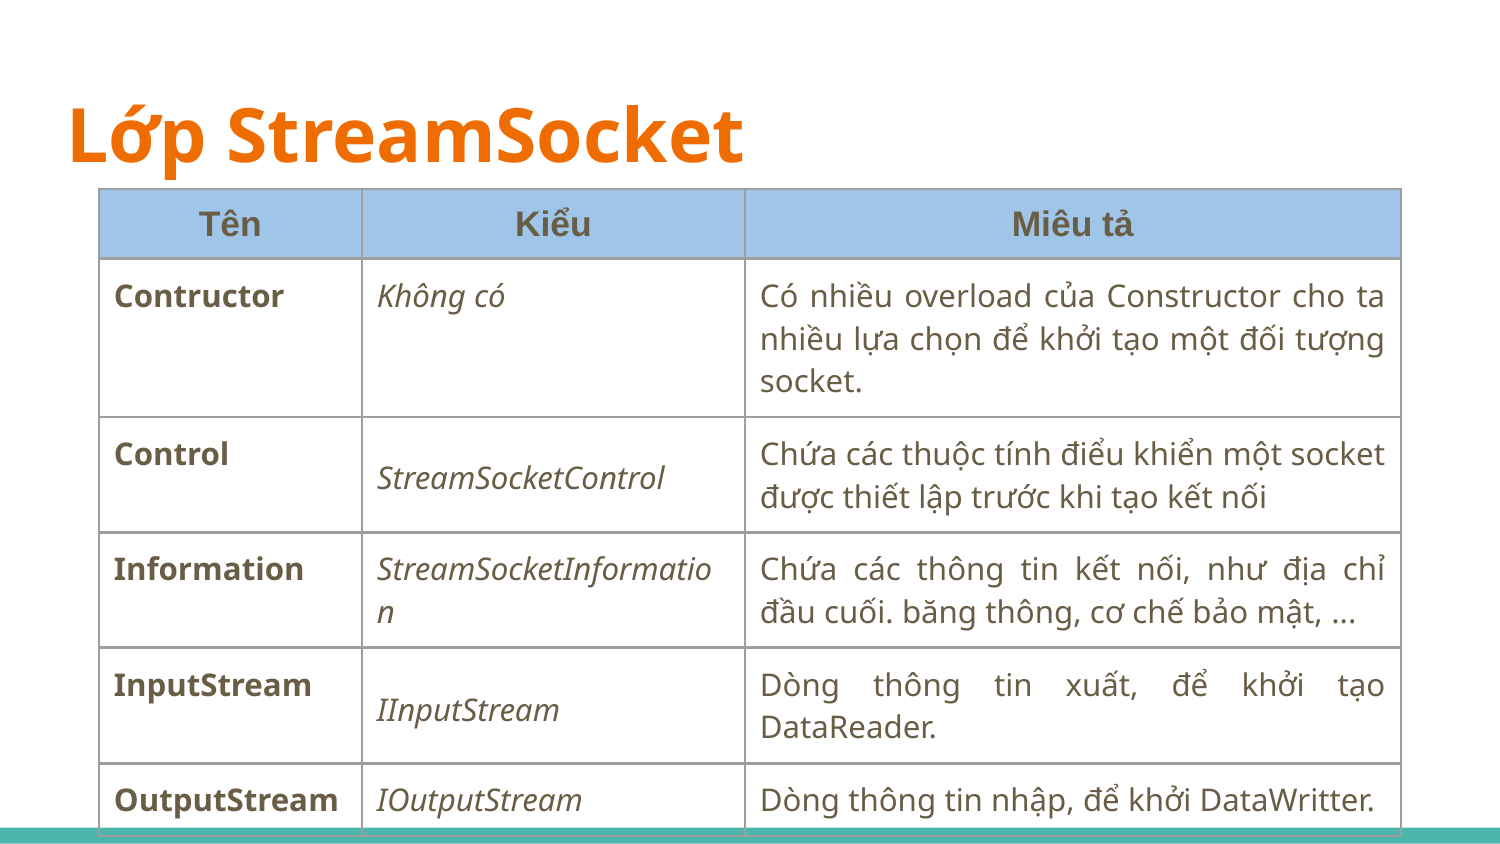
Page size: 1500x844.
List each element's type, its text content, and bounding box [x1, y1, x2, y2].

table_cell InputStream [100, 649, 361, 762]
table_cell Chứa các thuộc tính điểu khiển một socket được thiết lập trước khi tạo kết nối [746, 418, 1400, 531]
table_cell Information [100, 534, 361, 646]
table_cell IOutputStream [363, 765, 744, 835]
table_cell StreamSocketControl [363, 418, 744, 531]
table_cell Control [100, 418, 361, 531]
table_header Tên [100, 190, 361, 257]
table_cell Dòng thông tin nhập, để khởi DataWritter. [746, 765, 1400, 835]
table_cell IInputStream [363, 649, 744, 762]
title Lớp StreamSocket [51, 72, 1449, 189]
table_cell Dòng thông tin xuất, để khởi tạo DataReader. [746, 649, 1400, 762]
table_cell Không có [363, 260, 744, 416]
table_cell OutputStream [100, 765, 361, 835]
table_header Miêu tả [746, 190, 1400, 257]
table_cell StreamSocketInformation [363, 534, 744, 646]
table_cell Contructor [100, 260, 361, 416]
table_cell Có nhiều overload của Constructor cho ta nhiều lựa chọn để khởi tạo một đối tượng socket. [746, 260, 1400, 416]
table_cell Chứa các thông tin kết nối, như địa chỉ đầu cuối. băng thông, cơ chế bảo mật, ... [746, 534, 1400, 646]
table_header Kiểu [363, 190, 744, 257]
